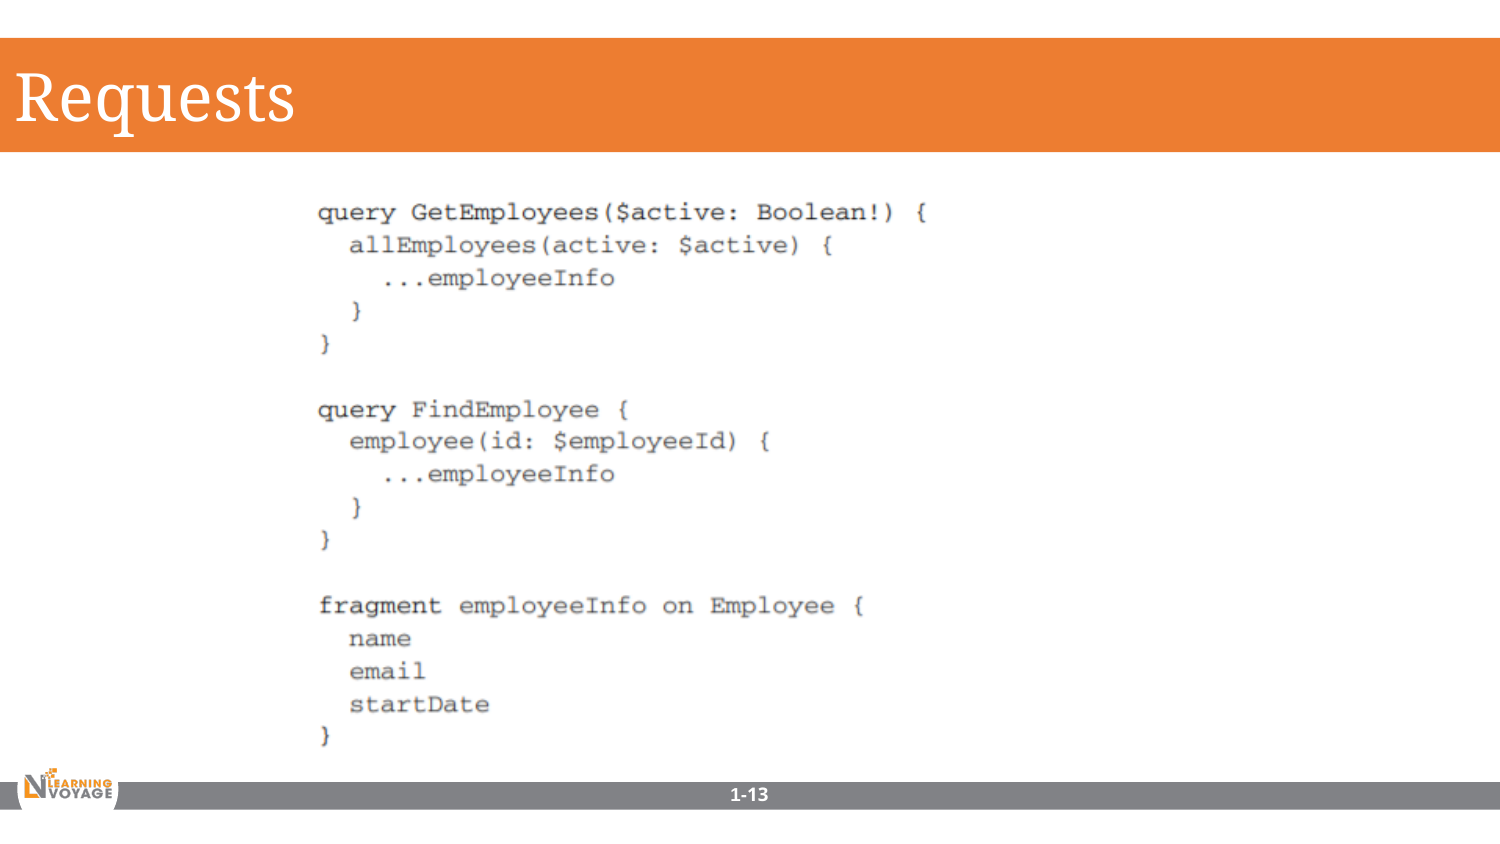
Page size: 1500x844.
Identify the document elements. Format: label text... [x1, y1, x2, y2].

slide_number 1-13 [692, 771, 784, 821]
picture [296, 182, 1204, 771]
text_box Requests [0, 37, 1500, 153]
picture [0, 706, 144, 844]
